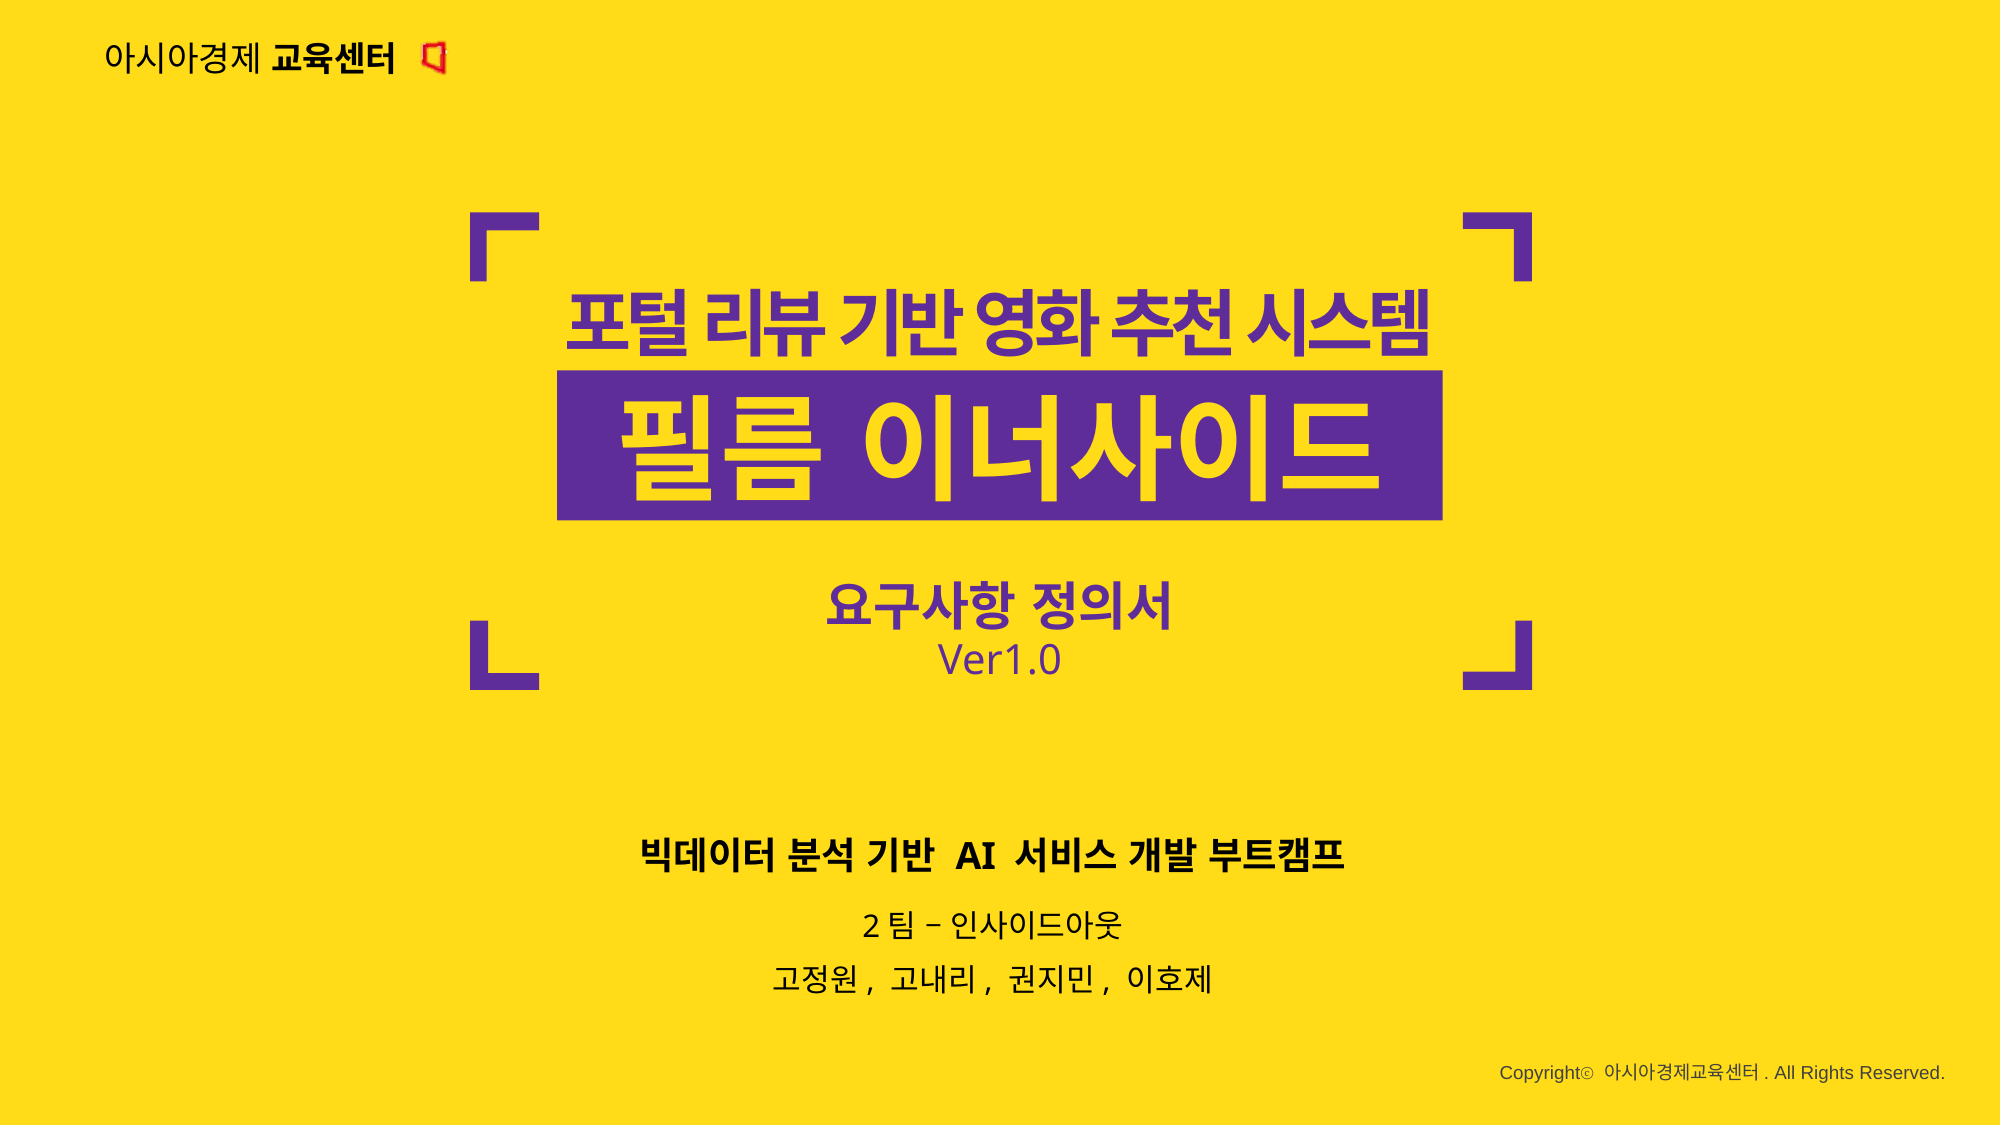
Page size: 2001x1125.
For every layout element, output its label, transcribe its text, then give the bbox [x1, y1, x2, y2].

text_box 필름 이너사이드 [500, 369, 1500, 522]
text_box Copyrightⓒ 아시아경제교육센터. All Rights Reserved. [1484, 1053, 1961, 1091]
text_box 요구사항 정의서 [500, 565, 1500, 620]
picture [409, 18, 468, 110]
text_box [469, 212, 1532, 282]
text_box 빅데이터 분석 기반 AI 서비스 개발 부트캠프 [492, 824, 1493, 880]
text_box 포털 리뷰 기반 영화 추천 시스템 [500, 282, 1500, 369]
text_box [469, 620, 1532, 690]
text_box 아시아경제 교육센터 [89, 29, 409, 86]
text_box 고정원, 고내리, 권지민, 이호제 [477, 934, 1509, 1006]
text_box 2팀 – 인사이드아웃 [477, 880, 1509, 934]
